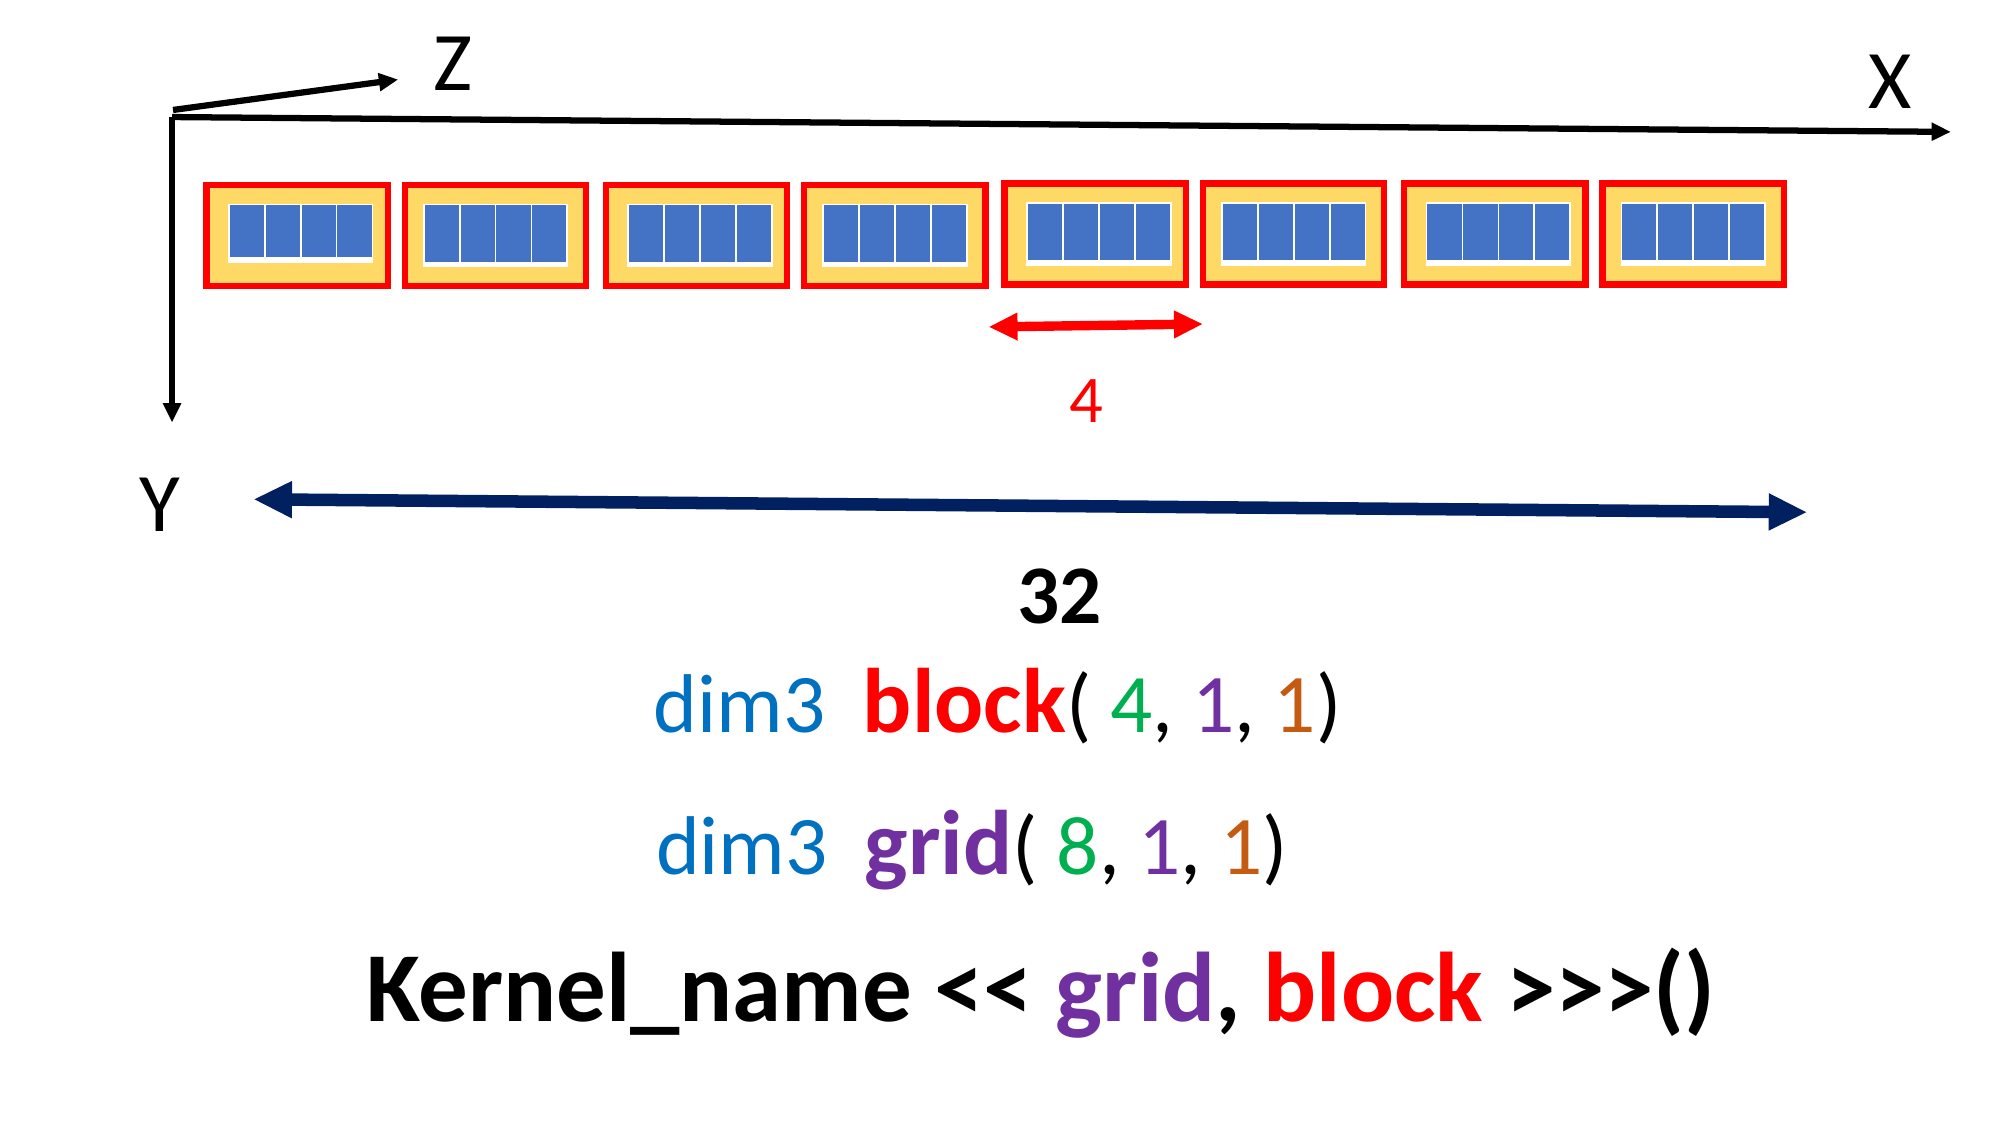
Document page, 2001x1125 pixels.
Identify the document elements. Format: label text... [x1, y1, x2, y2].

table_header [1499, 204, 1533, 260]
table_header [1658, 204, 1692, 260]
table_header [1028, 204, 1062, 260]
table_header [665, 205, 699, 262]
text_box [254, 499, 1807, 513]
table_header [1100, 204, 1134, 260]
list dim3 block( 4, 1, 1) [638, 659, 1416, 853]
text_box Kernel_name << grid, block >>>() [351, 942, 1736, 1125]
table_header [932, 205, 966, 262]
text_box [205, 184, 389, 287]
table_header [1295, 204, 1329, 260]
text_box [803, 184, 987, 287]
text_box X [1854, 18, 1984, 133]
text_box [1202, 183, 1385, 286]
table_header [425, 205, 459, 262]
table_header [896, 205, 930, 262]
text_box [1601, 183, 1785, 286]
text_box dim3 grid( 8, 1, 1) [641, 801, 1418, 942]
text_box [404, 184, 587, 287]
text_box [1004, 183, 1187, 286]
table_header [1535, 204, 1569, 260]
text_box [605, 184, 788, 287]
table_header [1463, 204, 1498, 260]
table_header [1427, 204, 1462, 260]
table_header [1331, 204, 1365, 260]
table_header [1730, 204, 1764, 260]
text_box Y [124, 441, 255, 556]
table_header [860, 205, 894, 262]
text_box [173, 116, 1951, 132]
text_box [1403, 183, 1587, 286]
table_header [1694, 204, 1728, 260]
table_header [1622, 204, 1656, 260]
table_header [1136, 204, 1170, 260]
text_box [172, 79, 398, 110]
table_header [230, 205, 264, 257]
text_box 32 [1002, 533, 1303, 648]
table_header [461, 205, 495, 262]
table_header [701, 205, 735, 262]
table_header [532, 205, 566, 262]
table_header [266, 205, 300, 257]
text_box 4 [1055, 348, 1203, 444]
table_header [1223, 204, 1257, 260]
table_header [1064, 204, 1098, 260]
table_header [737, 205, 771, 262]
table_header [824, 205, 858, 262]
table_header [1259, 204, 1293, 260]
table_header [337, 205, 372, 257]
table_header [302, 205, 336, 257]
table_header [629, 205, 663, 262]
text_box Z [419, 0, 549, 115]
table_header [496, 205, 531, 262]
